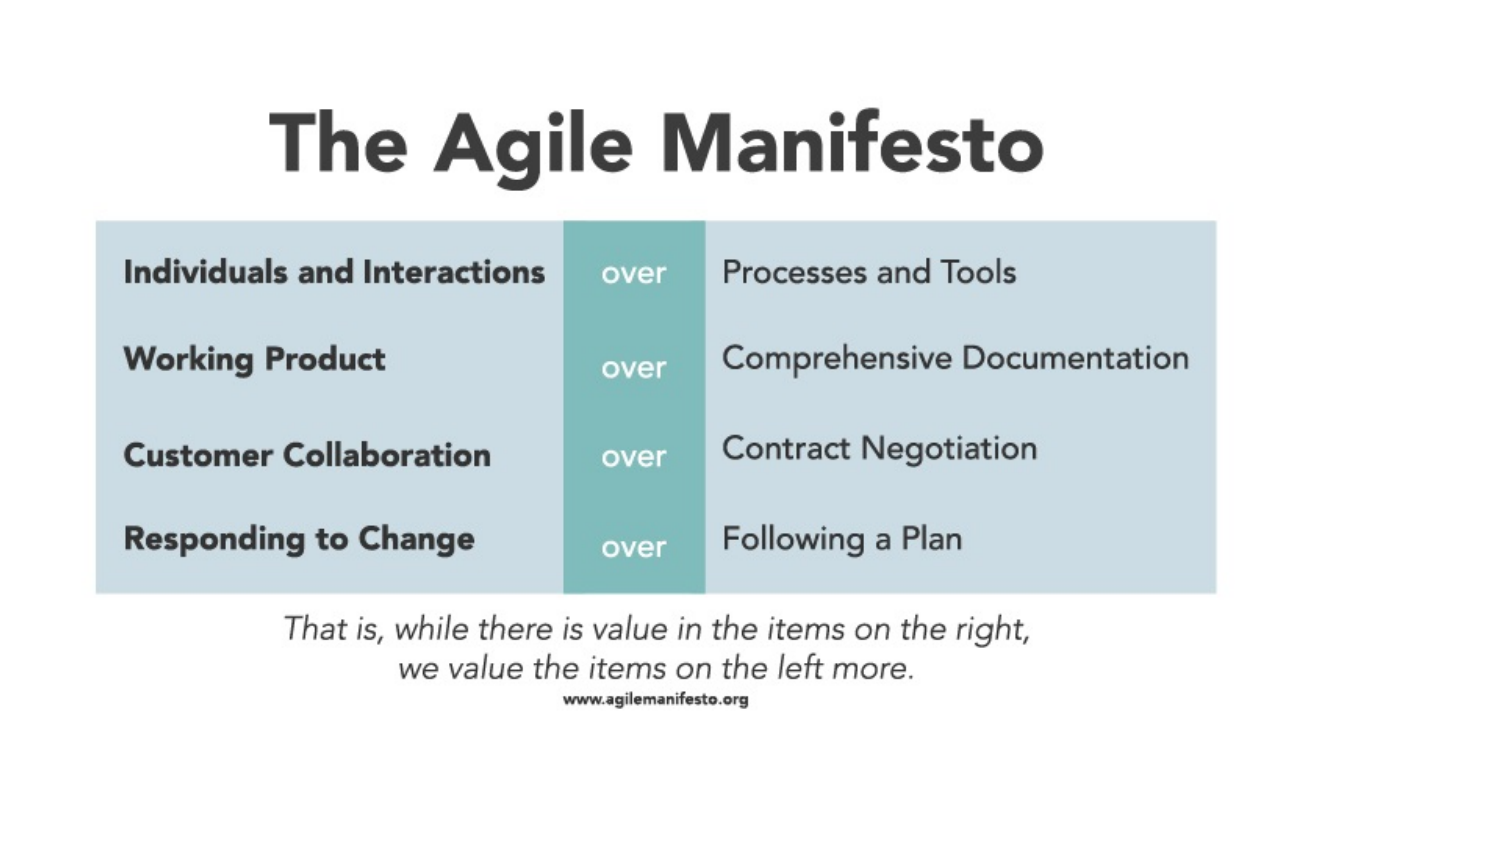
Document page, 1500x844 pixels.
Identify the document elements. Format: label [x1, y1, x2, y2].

picture [57, 72, 1255, 746]
